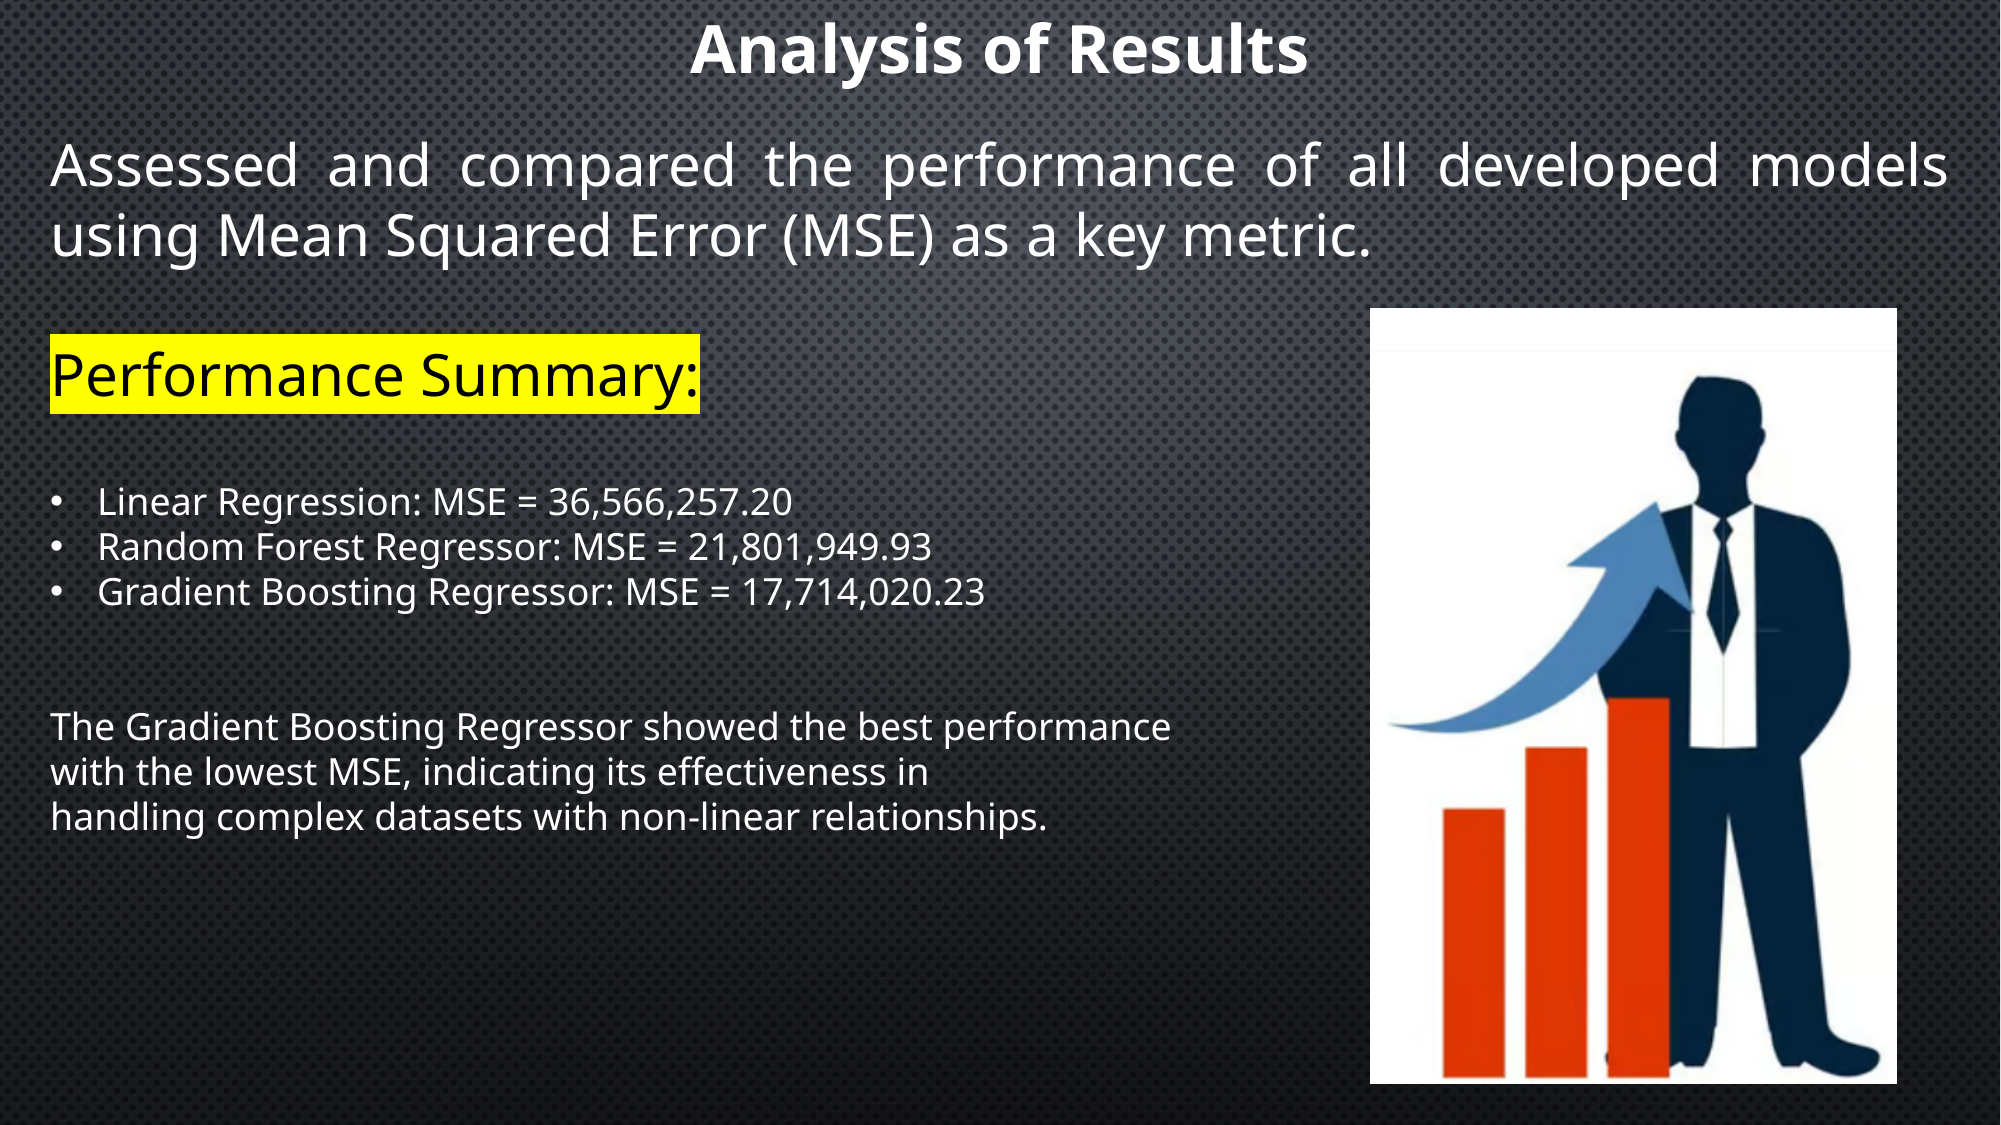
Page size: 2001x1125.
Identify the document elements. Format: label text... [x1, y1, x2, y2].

text_box Assessed and compared the performance of all developed models using Mean Squared Error (MSE) as a key metric. Performance Summary: Linear Regression: MSE = 36,566,257.20 Random Forest Regressor: MSE = 21,801,949.93 Gradient Boosting Regressor: MSE = 17,714,020.23 The Gradient Boosting Regressor showed the best performance with the lowest MSE, indicating its effectiveness in handling complex datasets with non-linear relationships. [35, 120, 1965, 891]
text_box Analysis of Results [0, 0, 2000, 95]
picture [1370, 308, 1898, 1085]
